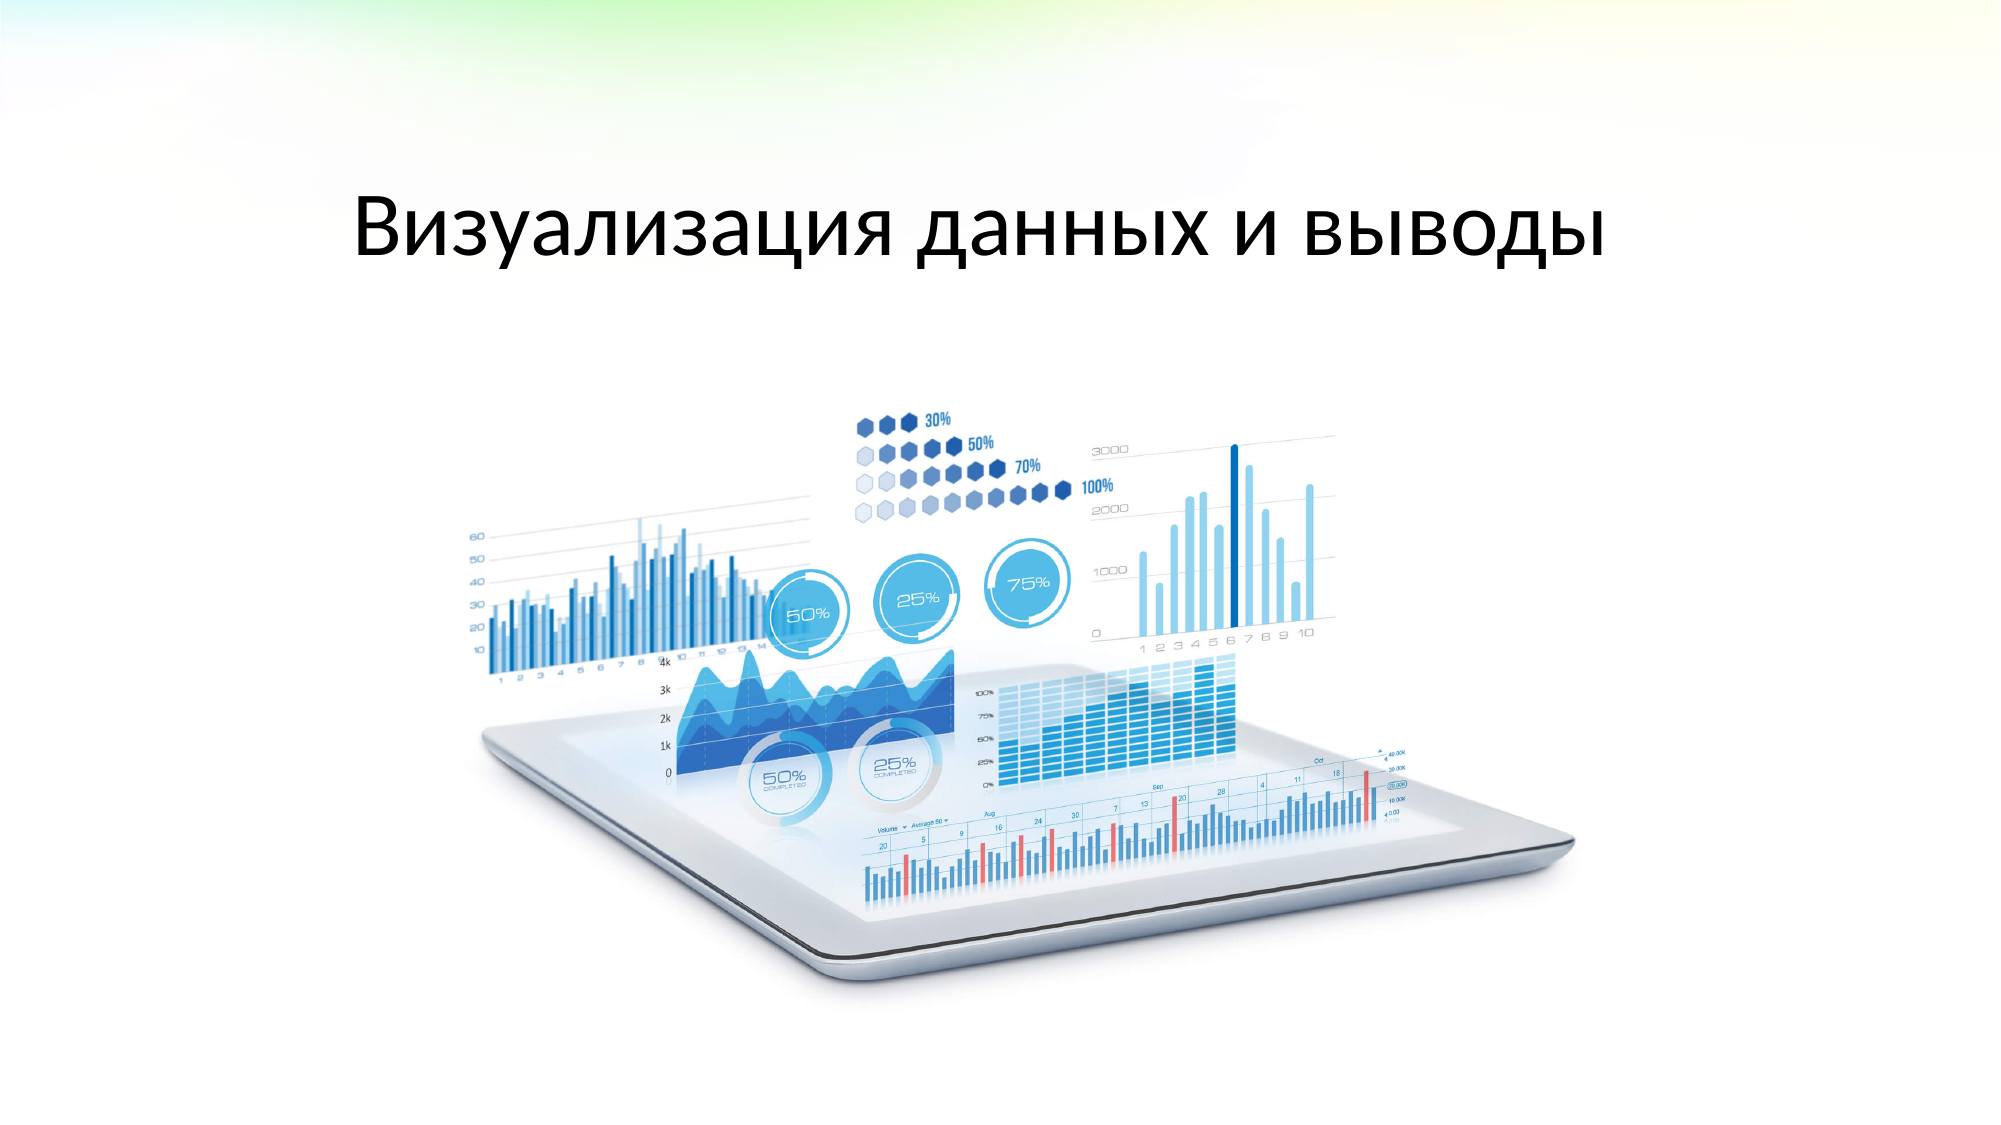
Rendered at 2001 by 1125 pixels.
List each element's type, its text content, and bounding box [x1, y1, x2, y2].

picture [400, 269, 1643, 1064]
text_box Визуализация данных и выводы [162, 156, 1800, 502]
picture [0, 0, 2000, 272]
